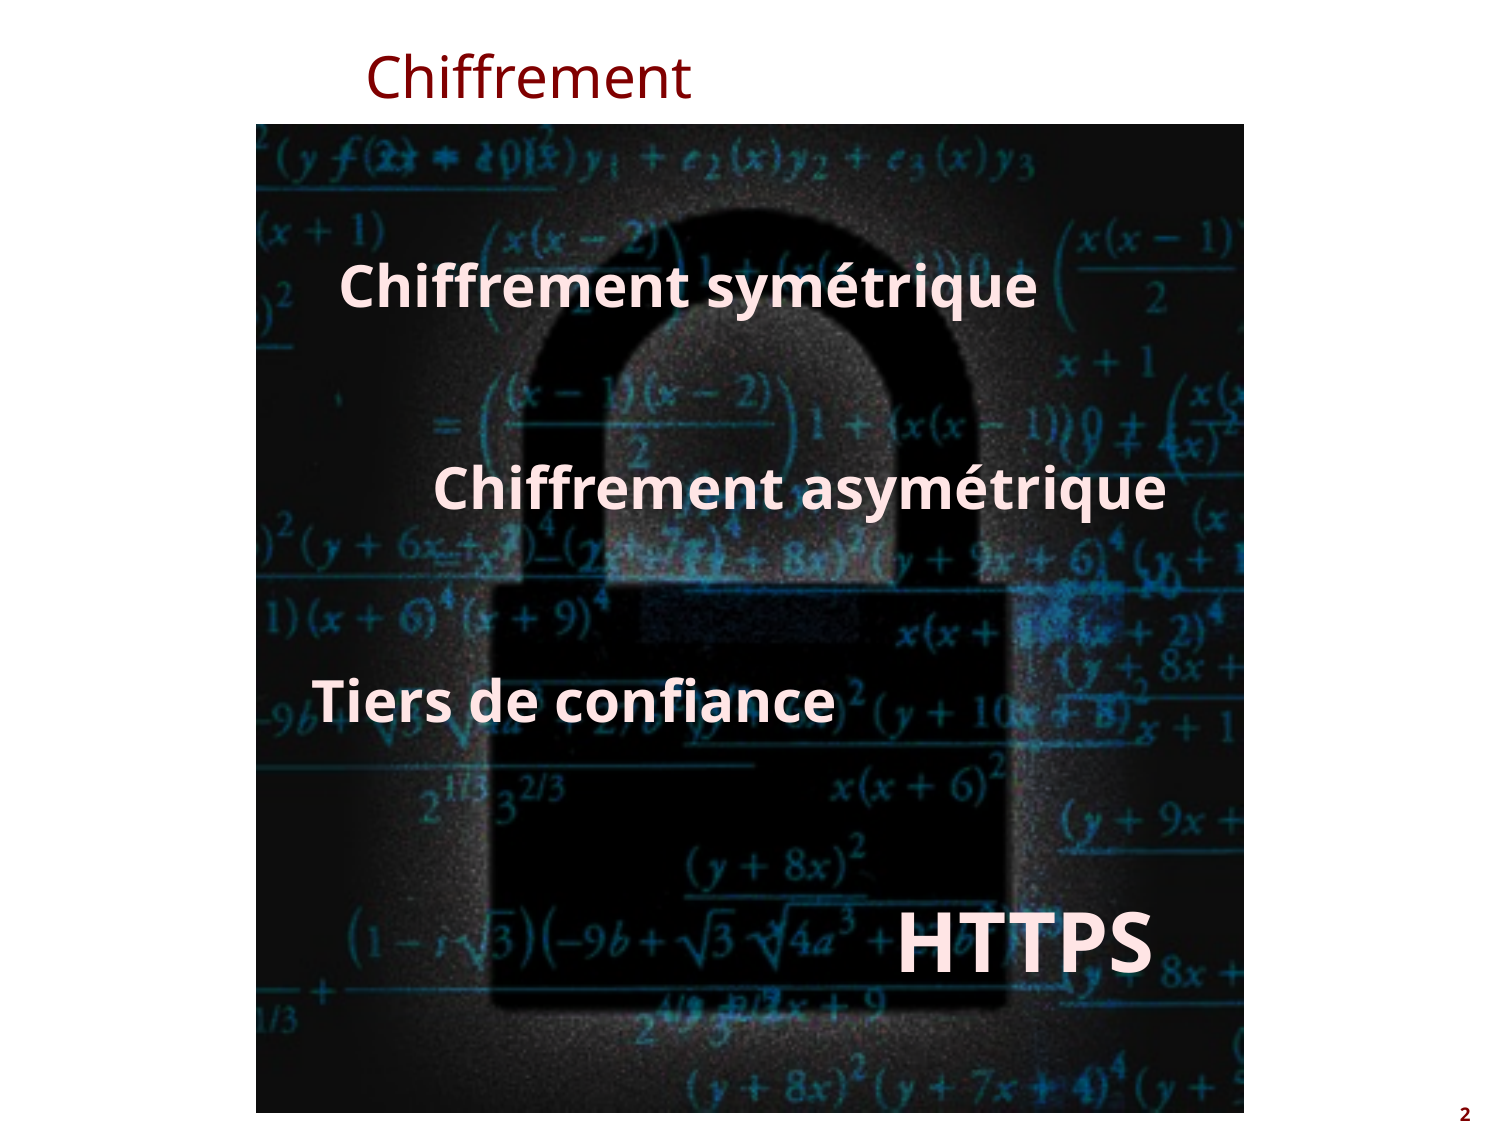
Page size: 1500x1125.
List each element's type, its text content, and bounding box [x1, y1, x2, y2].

picture [255, 124, 1245, 1113]
slide_number ‹#› [1395, 1103, 1471, 1125]
title Chiffrement [350, 24, 1438, 125]
